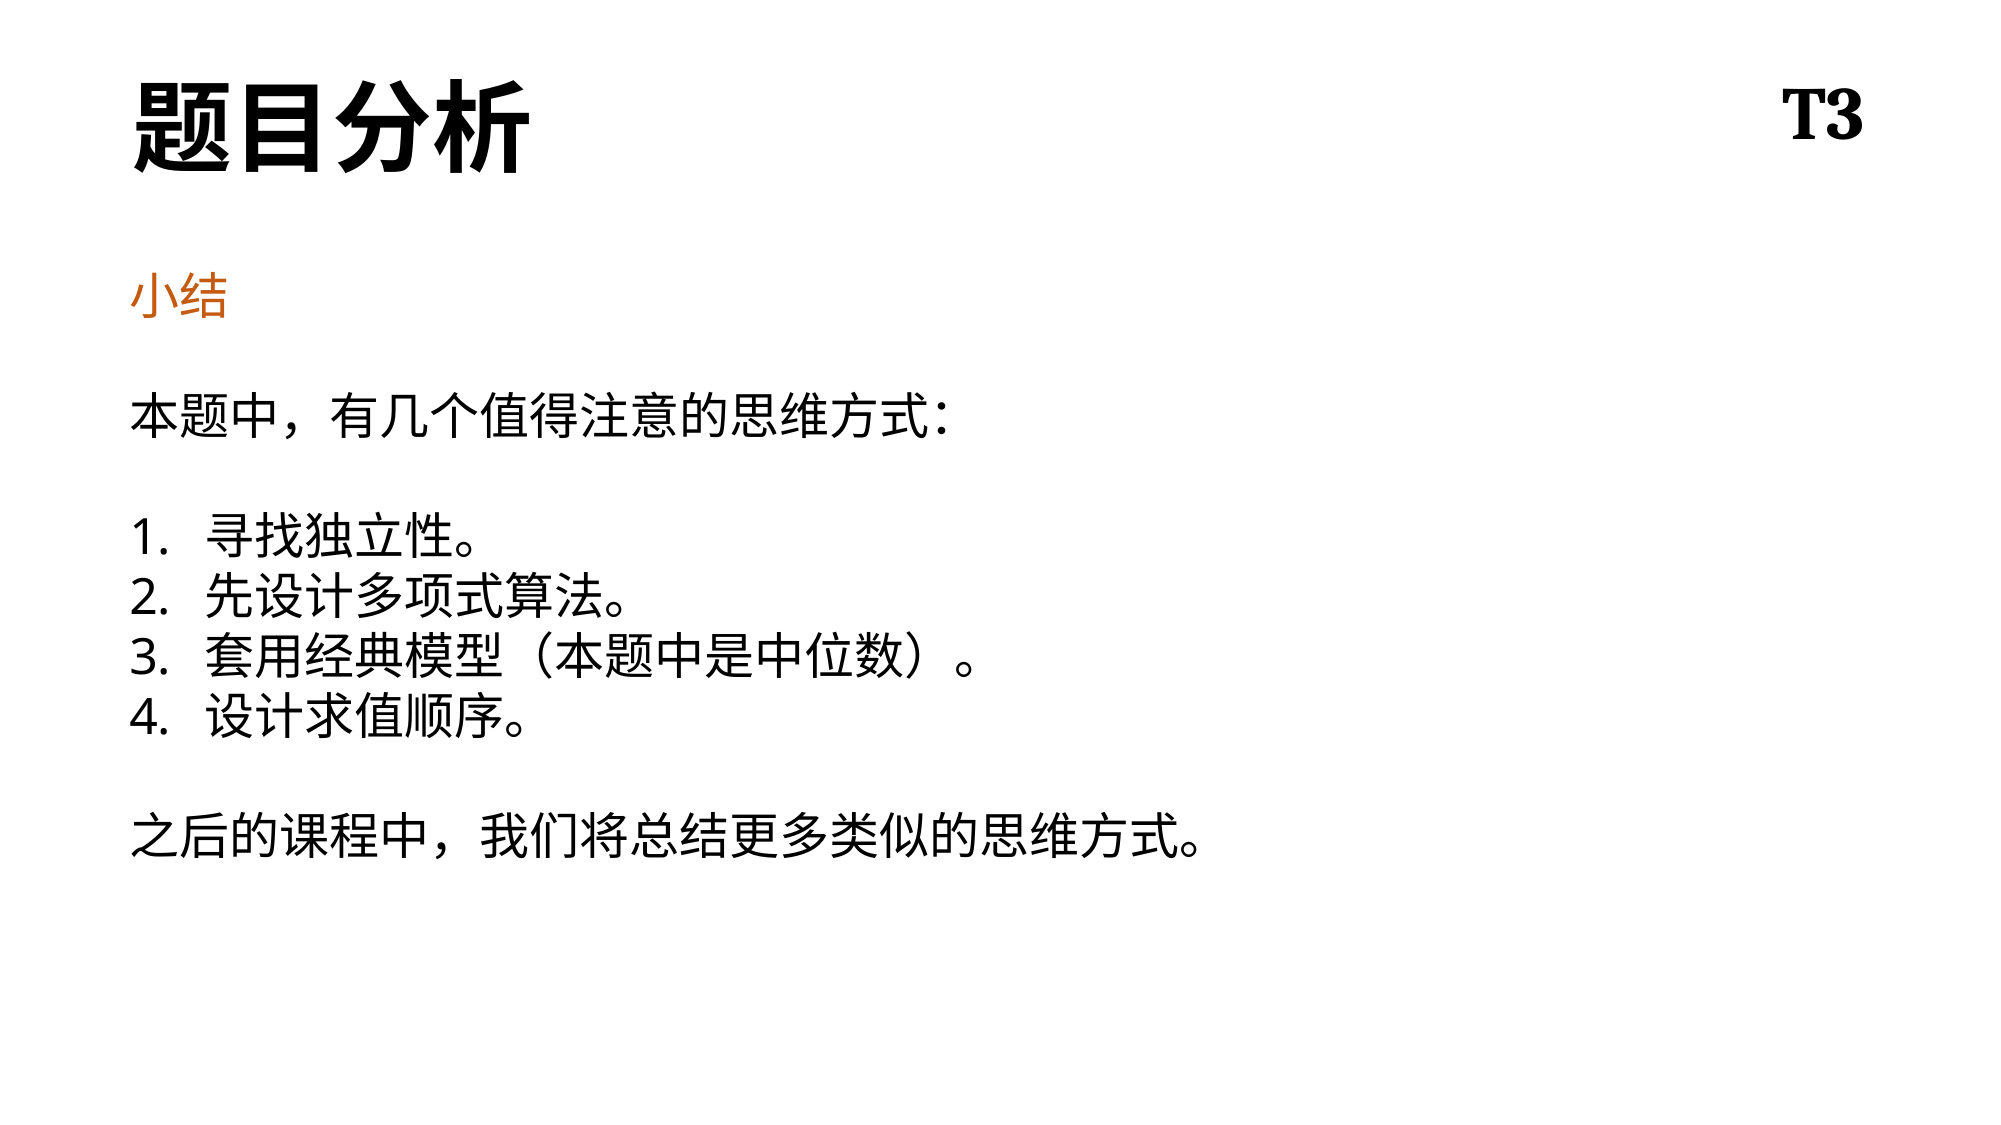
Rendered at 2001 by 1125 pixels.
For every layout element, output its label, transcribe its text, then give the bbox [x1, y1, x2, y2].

text_box 小结 本题中，有几个值得注意的思维方式： 寻找独立性。 先设计多项式算法。 套用经典模型（本题中是中位数）。 设计求值顺序。 之后的课程中，我们将总结更多类似的思维方式。 [114, 257, 1727, 872]
text_box T3 [1767, 56, 1880, 162]
text_box 题目分析 [117, 56, 548, 192]
